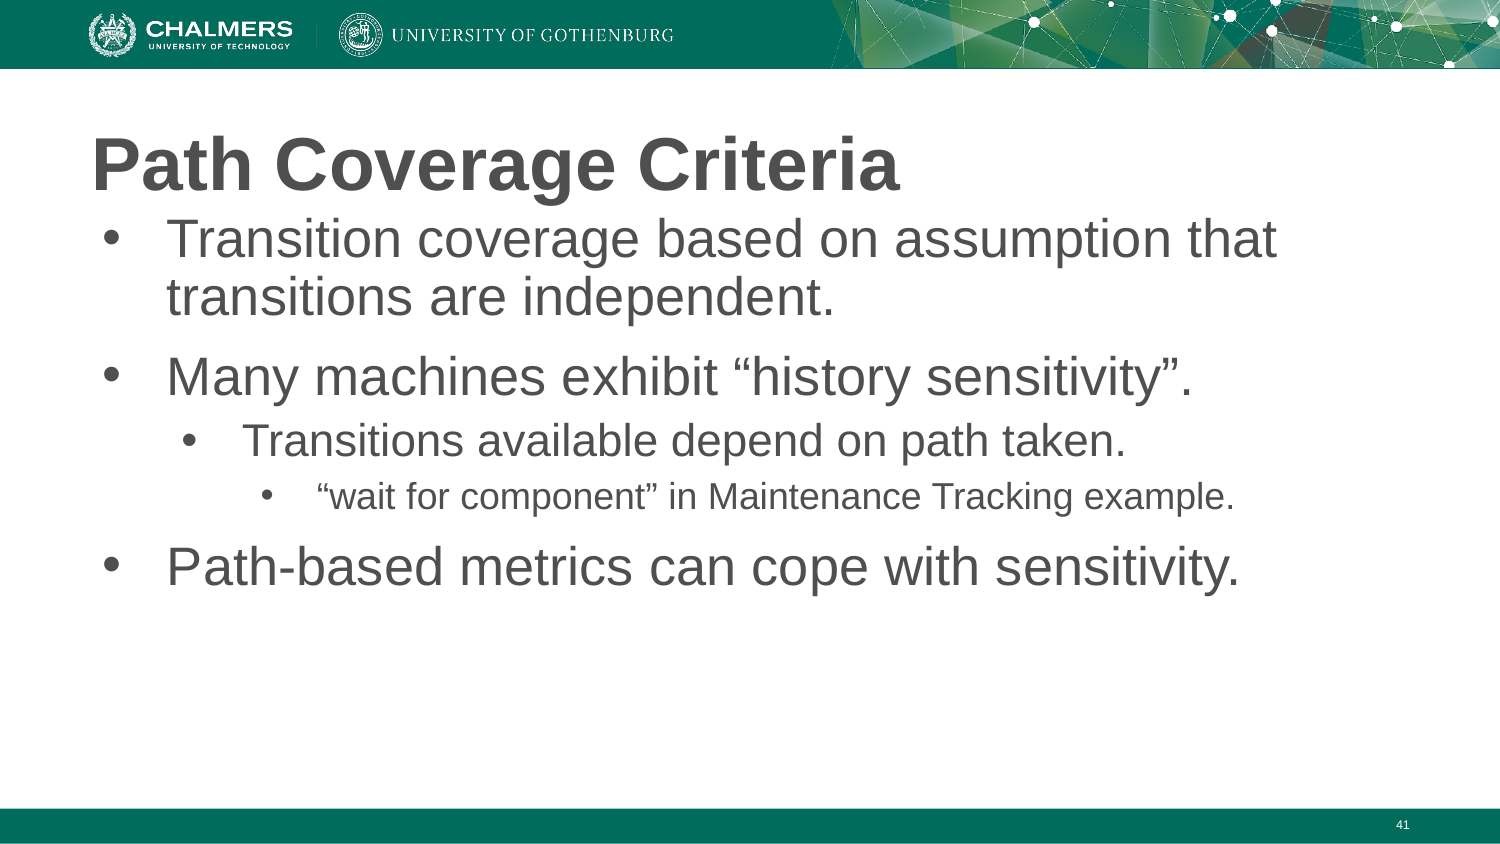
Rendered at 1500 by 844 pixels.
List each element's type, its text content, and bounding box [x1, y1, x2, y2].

slide_number ‹#› [1074, 809, 1425, 844]
picture [64, 0, 696, 85]
picture [759, 0, 1500, 68]
title Path Coverage Criteria [76, 100, 1425, 202]
list Transition coverage based on assumption that transitions are independent. Many machines exhibit “history sensitivity”. Transitions available depend on path taken. “wait for component” in Maintenance Tracking example. Path-based metrics can cope with sensitivity. [76, 202, 1426, 782]
